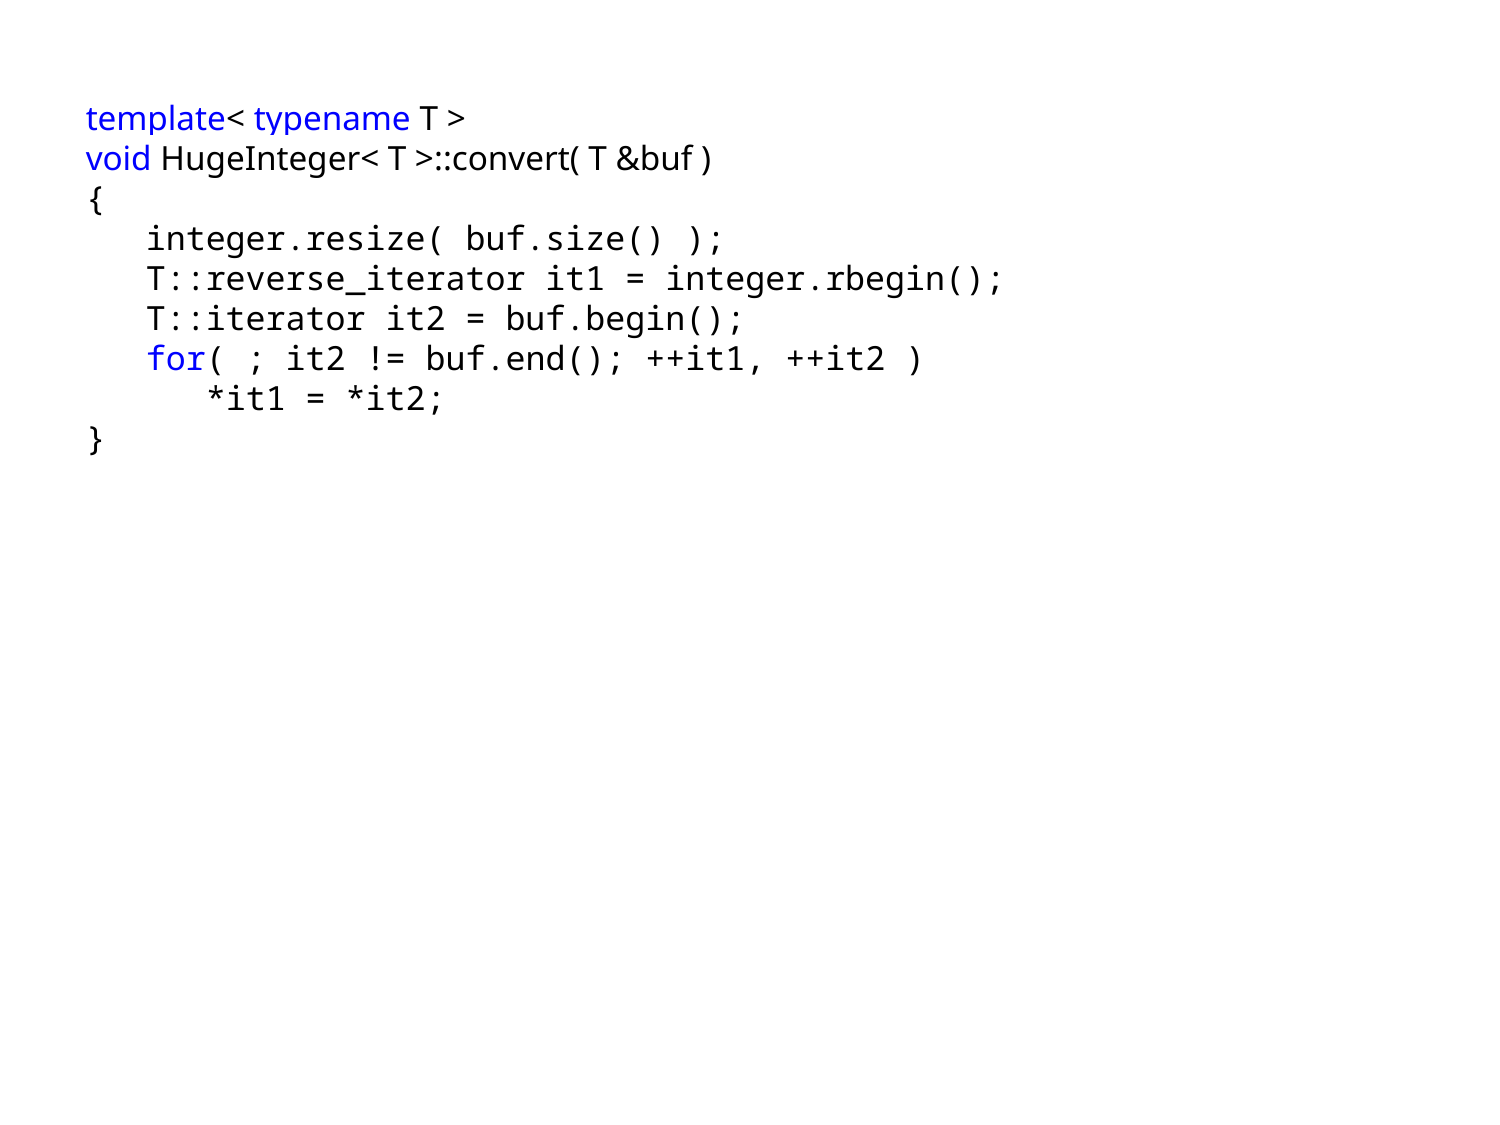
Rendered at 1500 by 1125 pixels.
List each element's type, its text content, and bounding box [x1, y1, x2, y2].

list template< typename T > void HugeInteger< T >::convert( T &buf ) { integer.resize( buf.size() ); T::reverse_iterator it1 = integer.rbegin(); T::iterator it2 = buf.begin(); for( ; it2 != buf.end(); ++it1, ++it2 ) *it1 = *it2; } [70, 90, 1430, 474]
